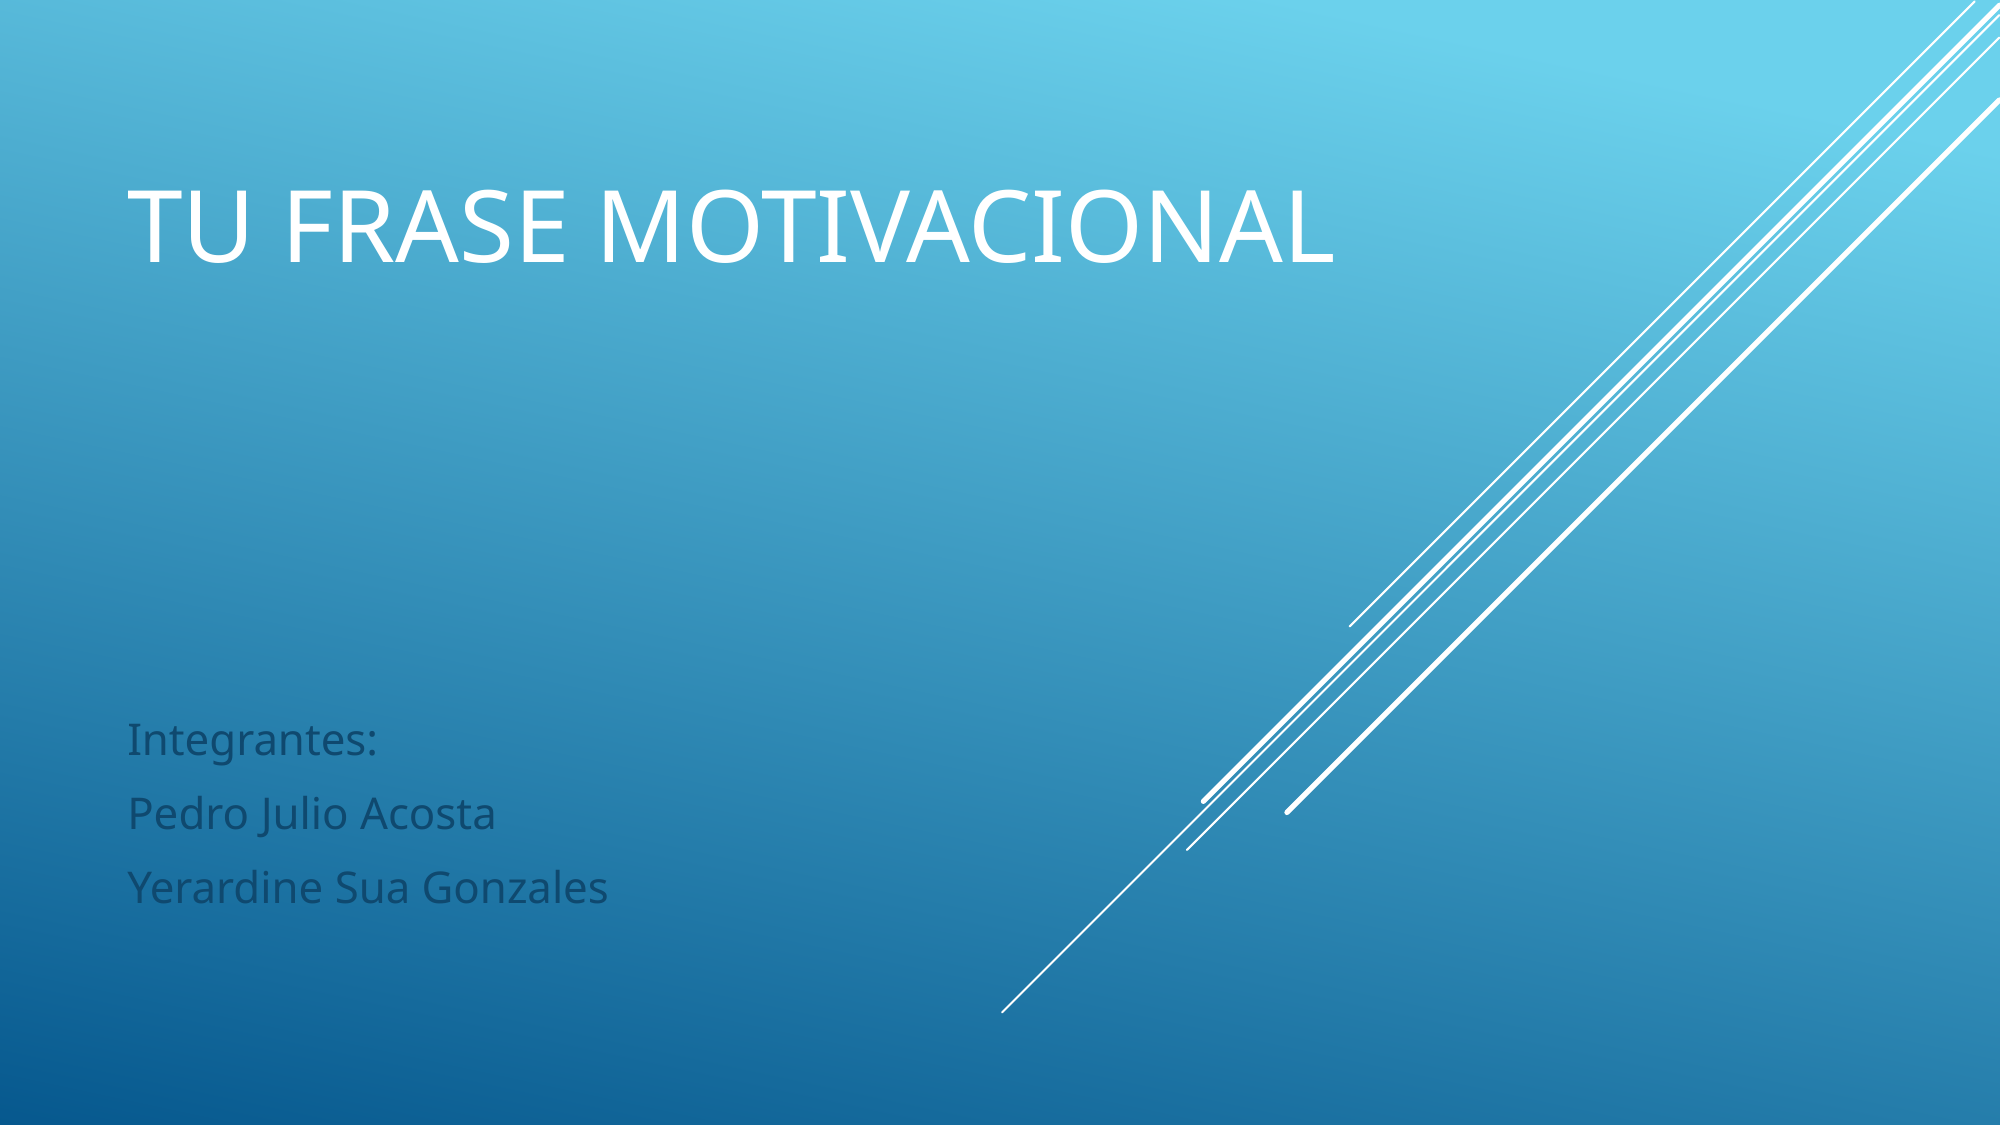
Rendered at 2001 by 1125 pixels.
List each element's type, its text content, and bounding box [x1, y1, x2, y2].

subtitle Integrantes: Pedro Julio Acosta Yerardine Sua Gonzales [112, 630, 1163, 950]
title Tu FRASE motivacional [112, 112, 1425, 290]
